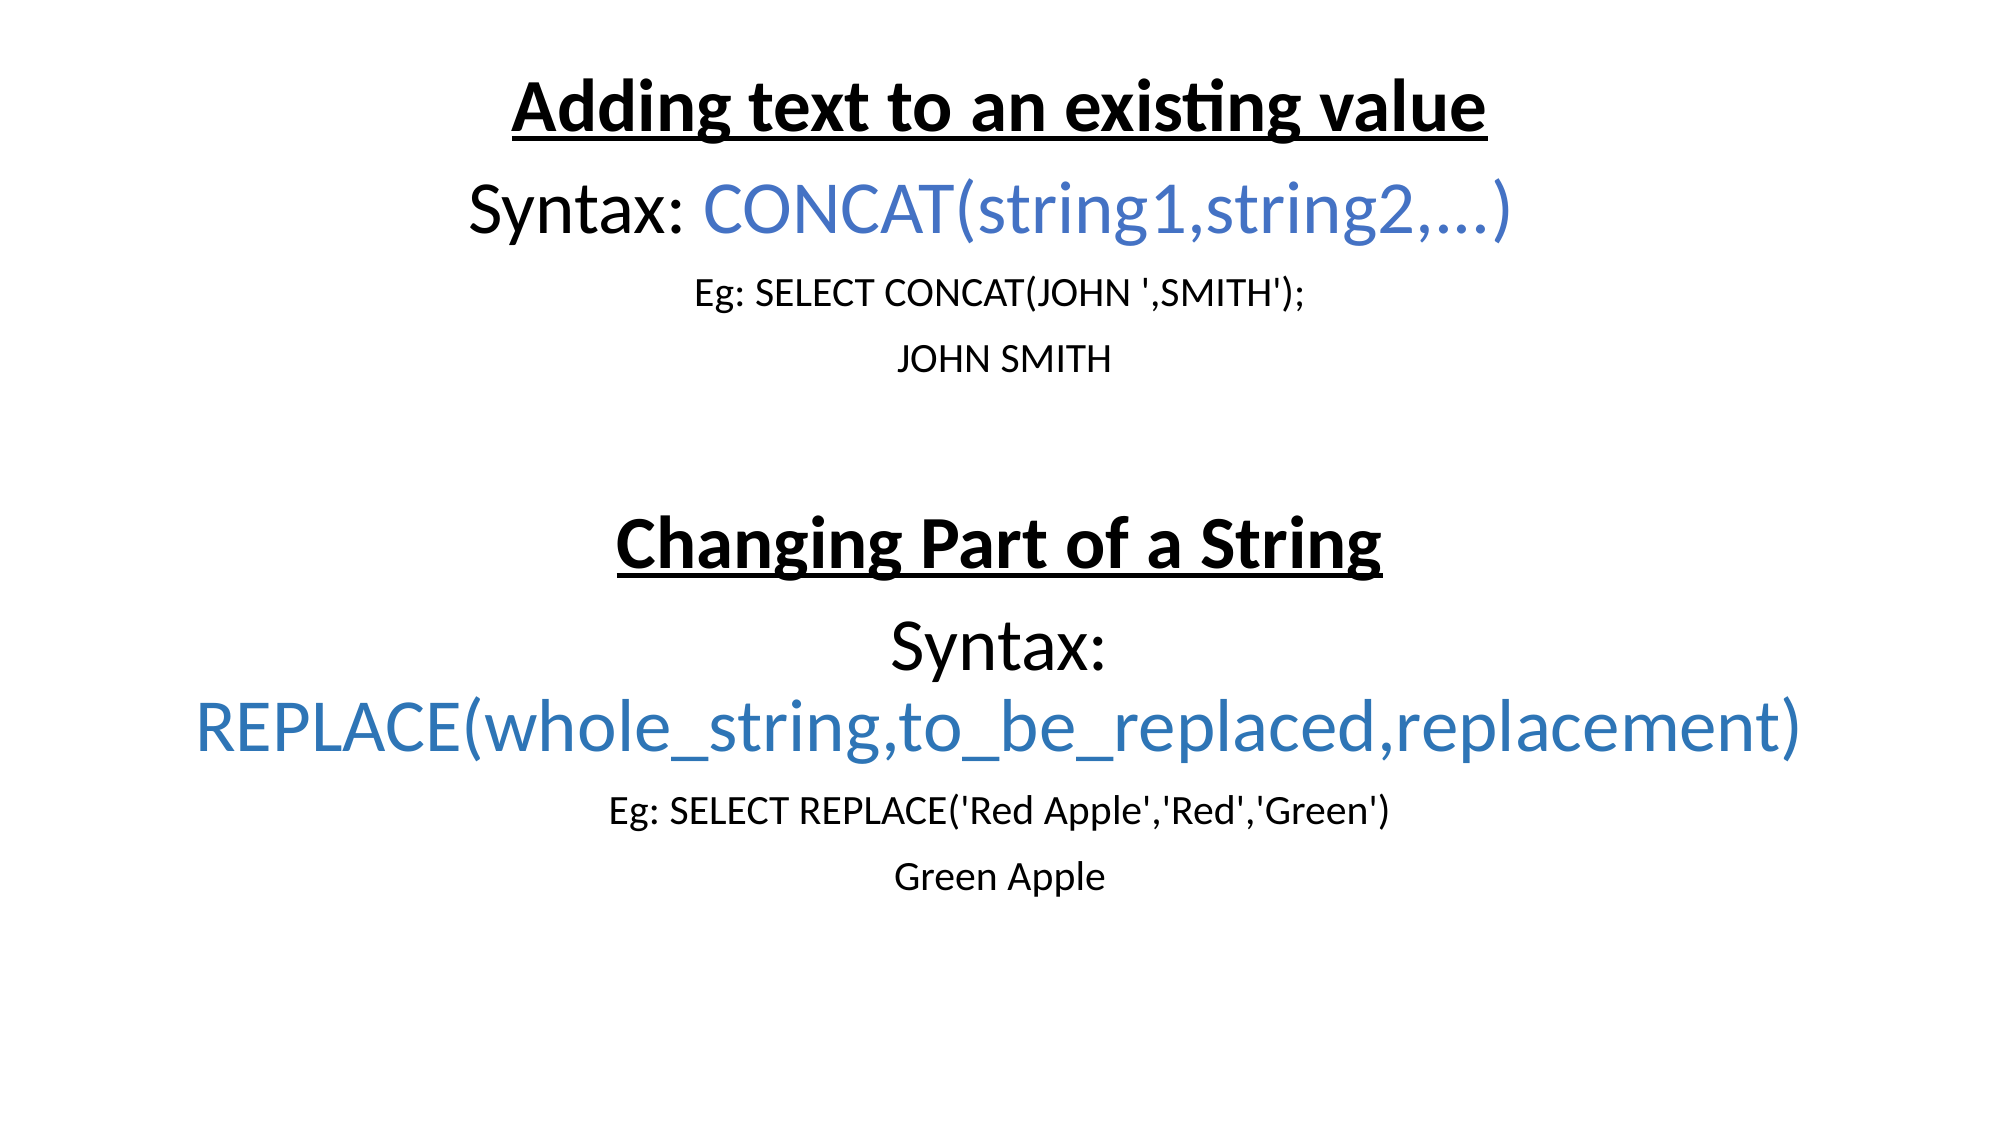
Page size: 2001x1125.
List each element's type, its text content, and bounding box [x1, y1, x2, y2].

list Adding text to an existing value Syntax: CONCAT(string1,string2,...) Eg: SELECT CONCAT(JOHN ',SMITH'); JOHN SMITH Changing Part of a String Syntax: REPLACE(whole_string,to_be_replaced,replacement) Eg: SELECT REPLACE('Red Apple','Red','Green') Green Apple [137, 59, 1863, 1014]
